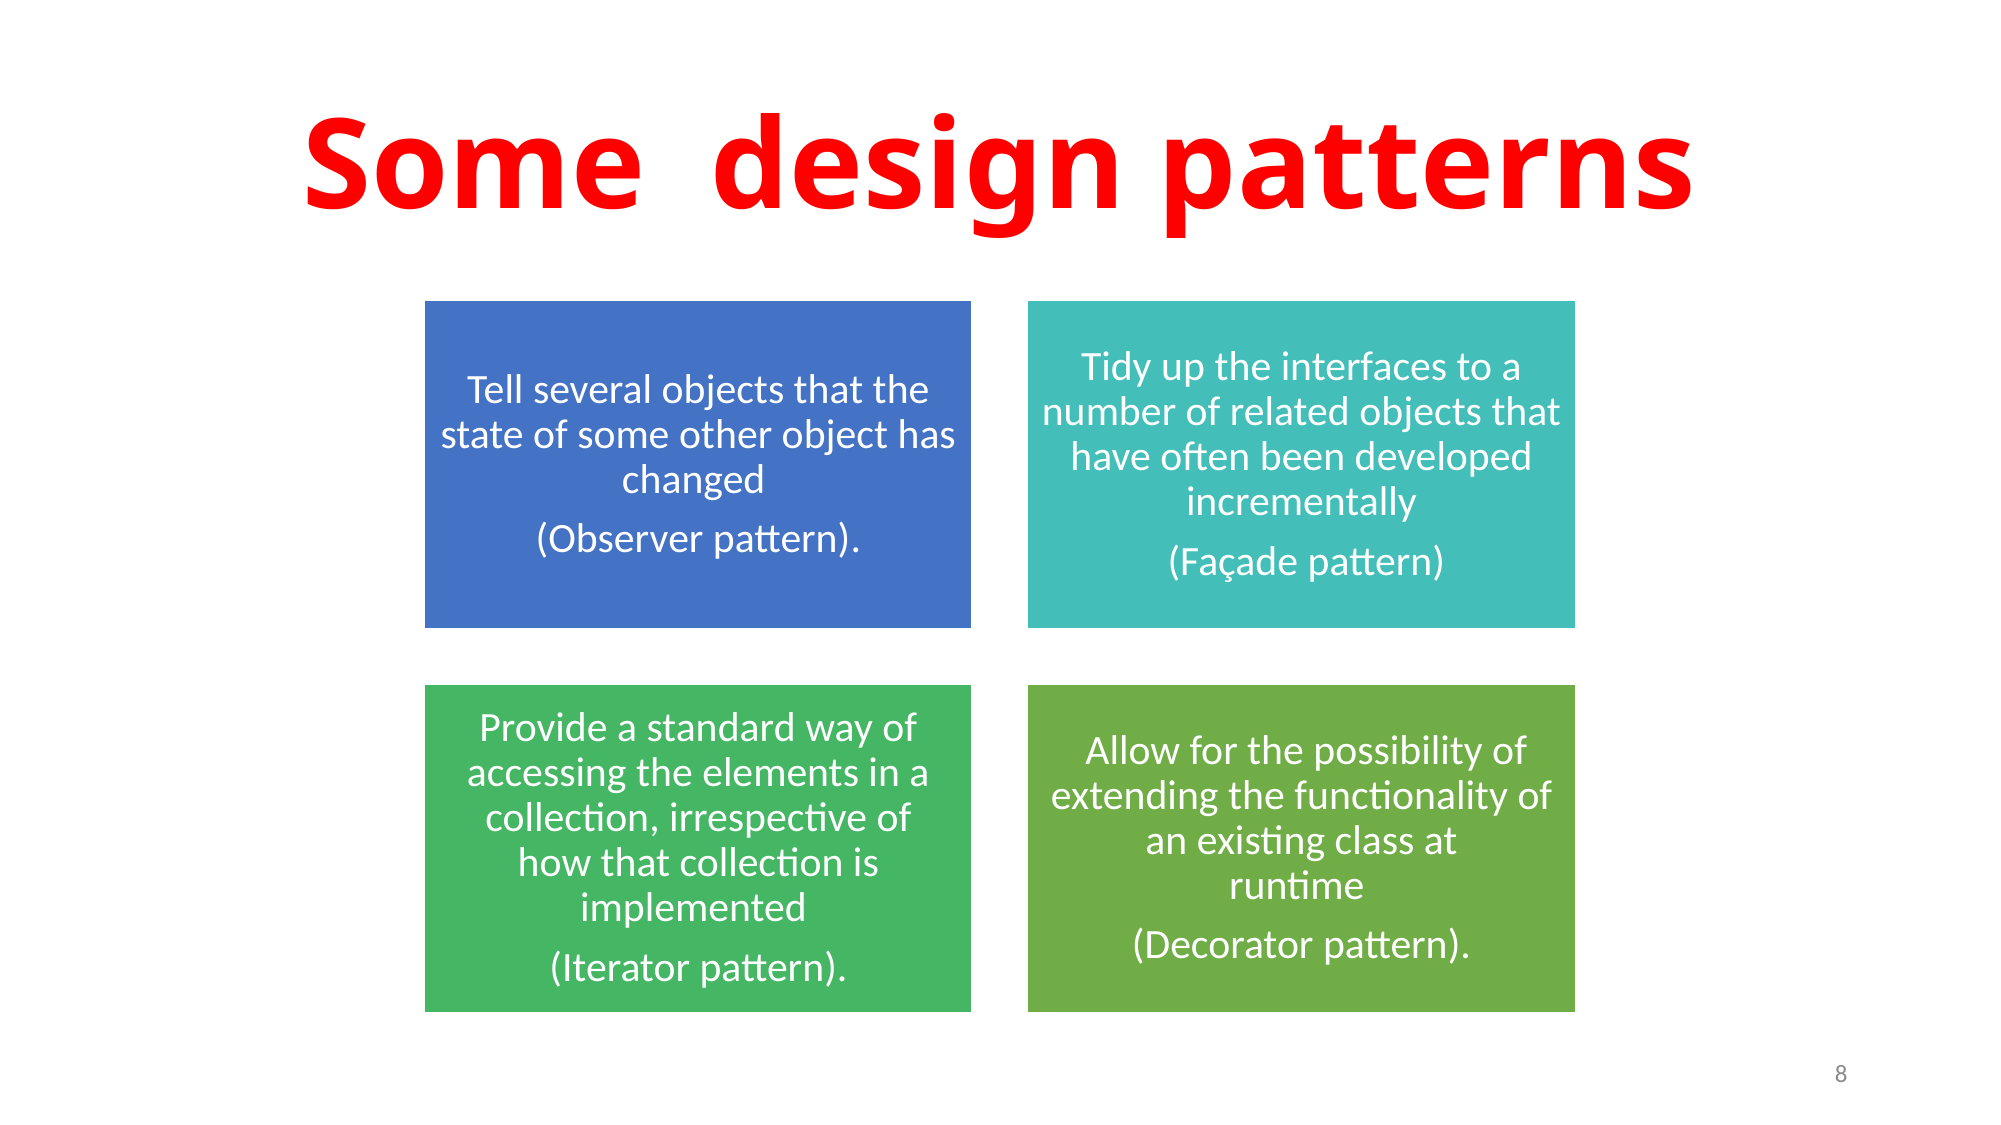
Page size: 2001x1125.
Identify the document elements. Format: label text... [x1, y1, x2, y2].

slide_number 8 [1412, 1042, 1863, 1103]
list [137, 299, 1863, 1014]
title Some design patterns [137, 59, 1863, 278]
